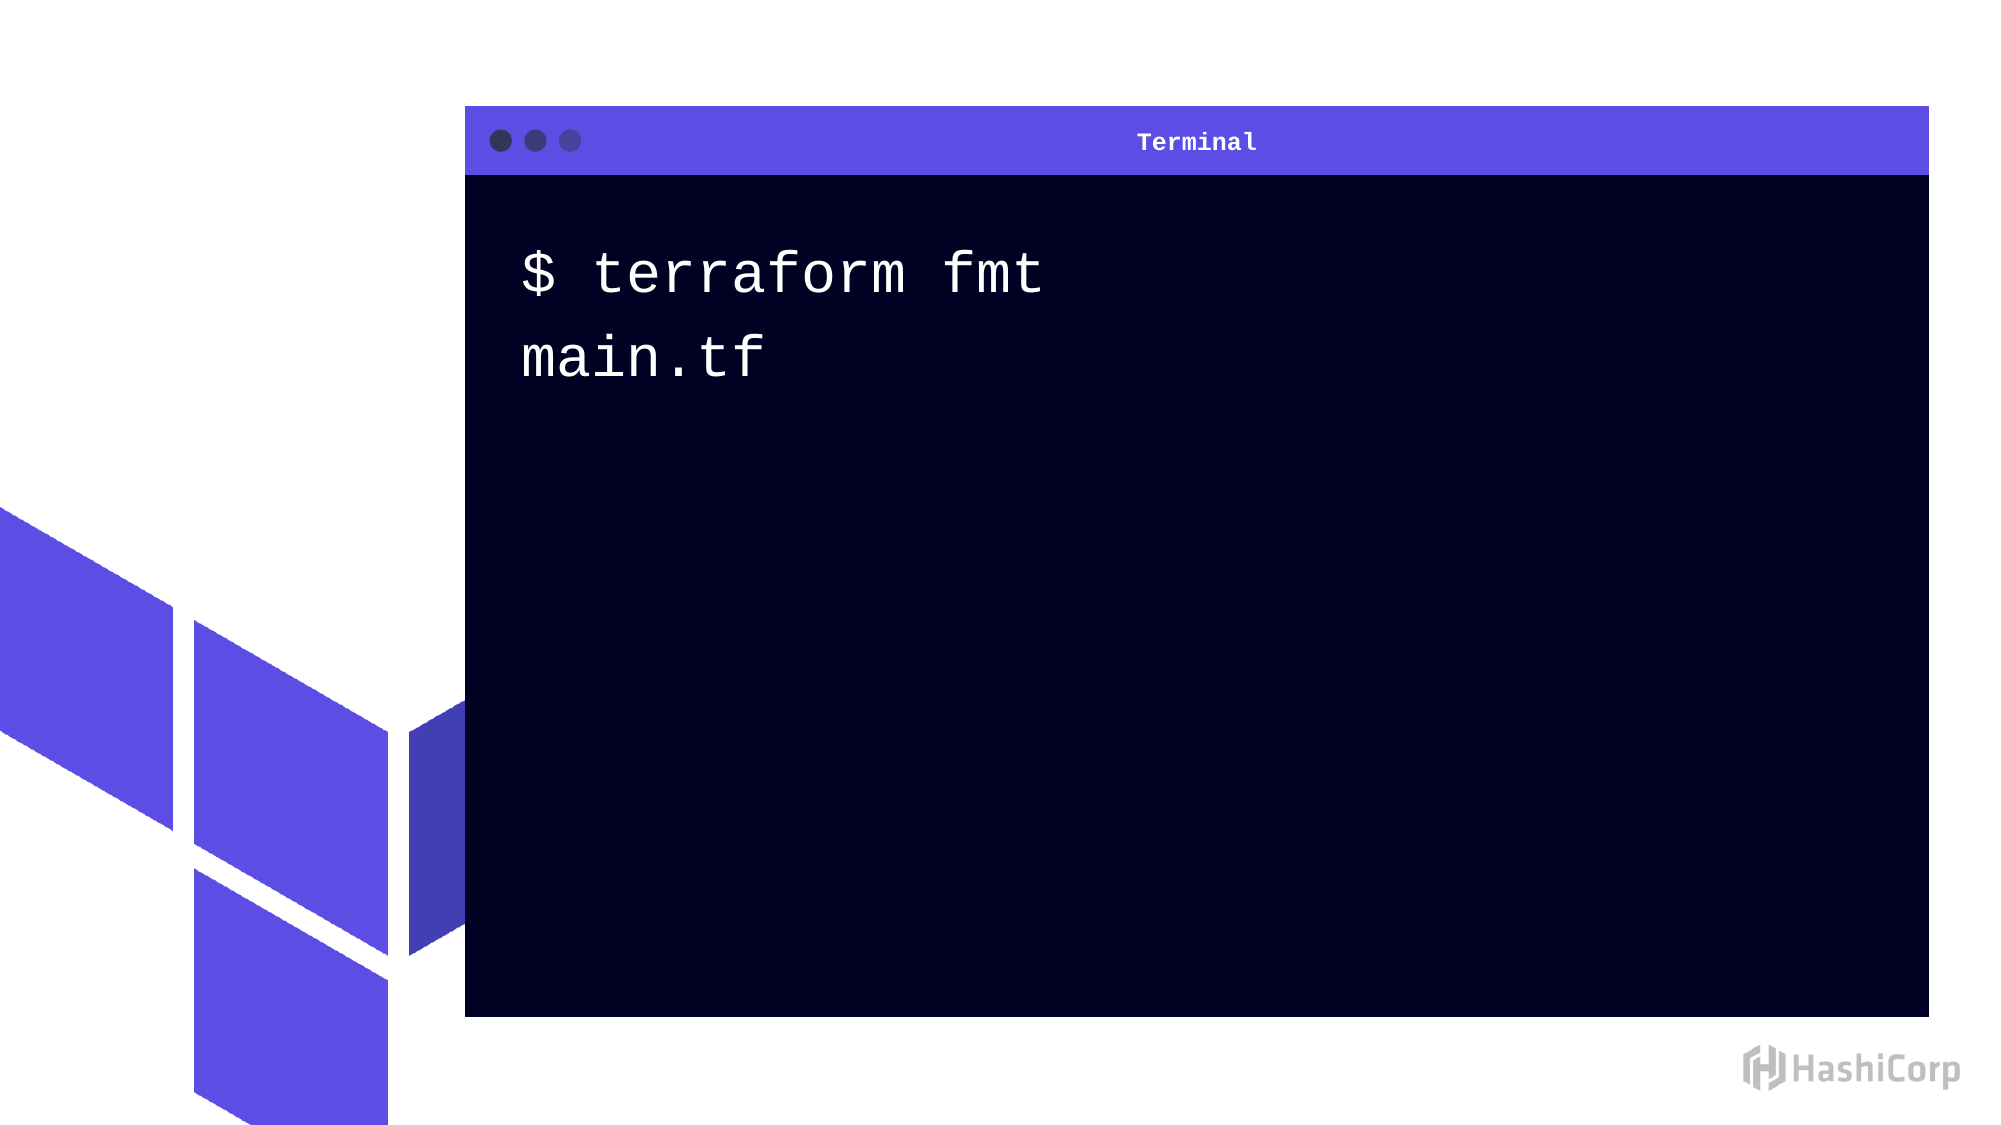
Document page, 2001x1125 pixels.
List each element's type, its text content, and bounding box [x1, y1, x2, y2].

picture [0, 493, 605, 1125]
list $ terraform fmt main.tf [512, 211, 1882, 400]
